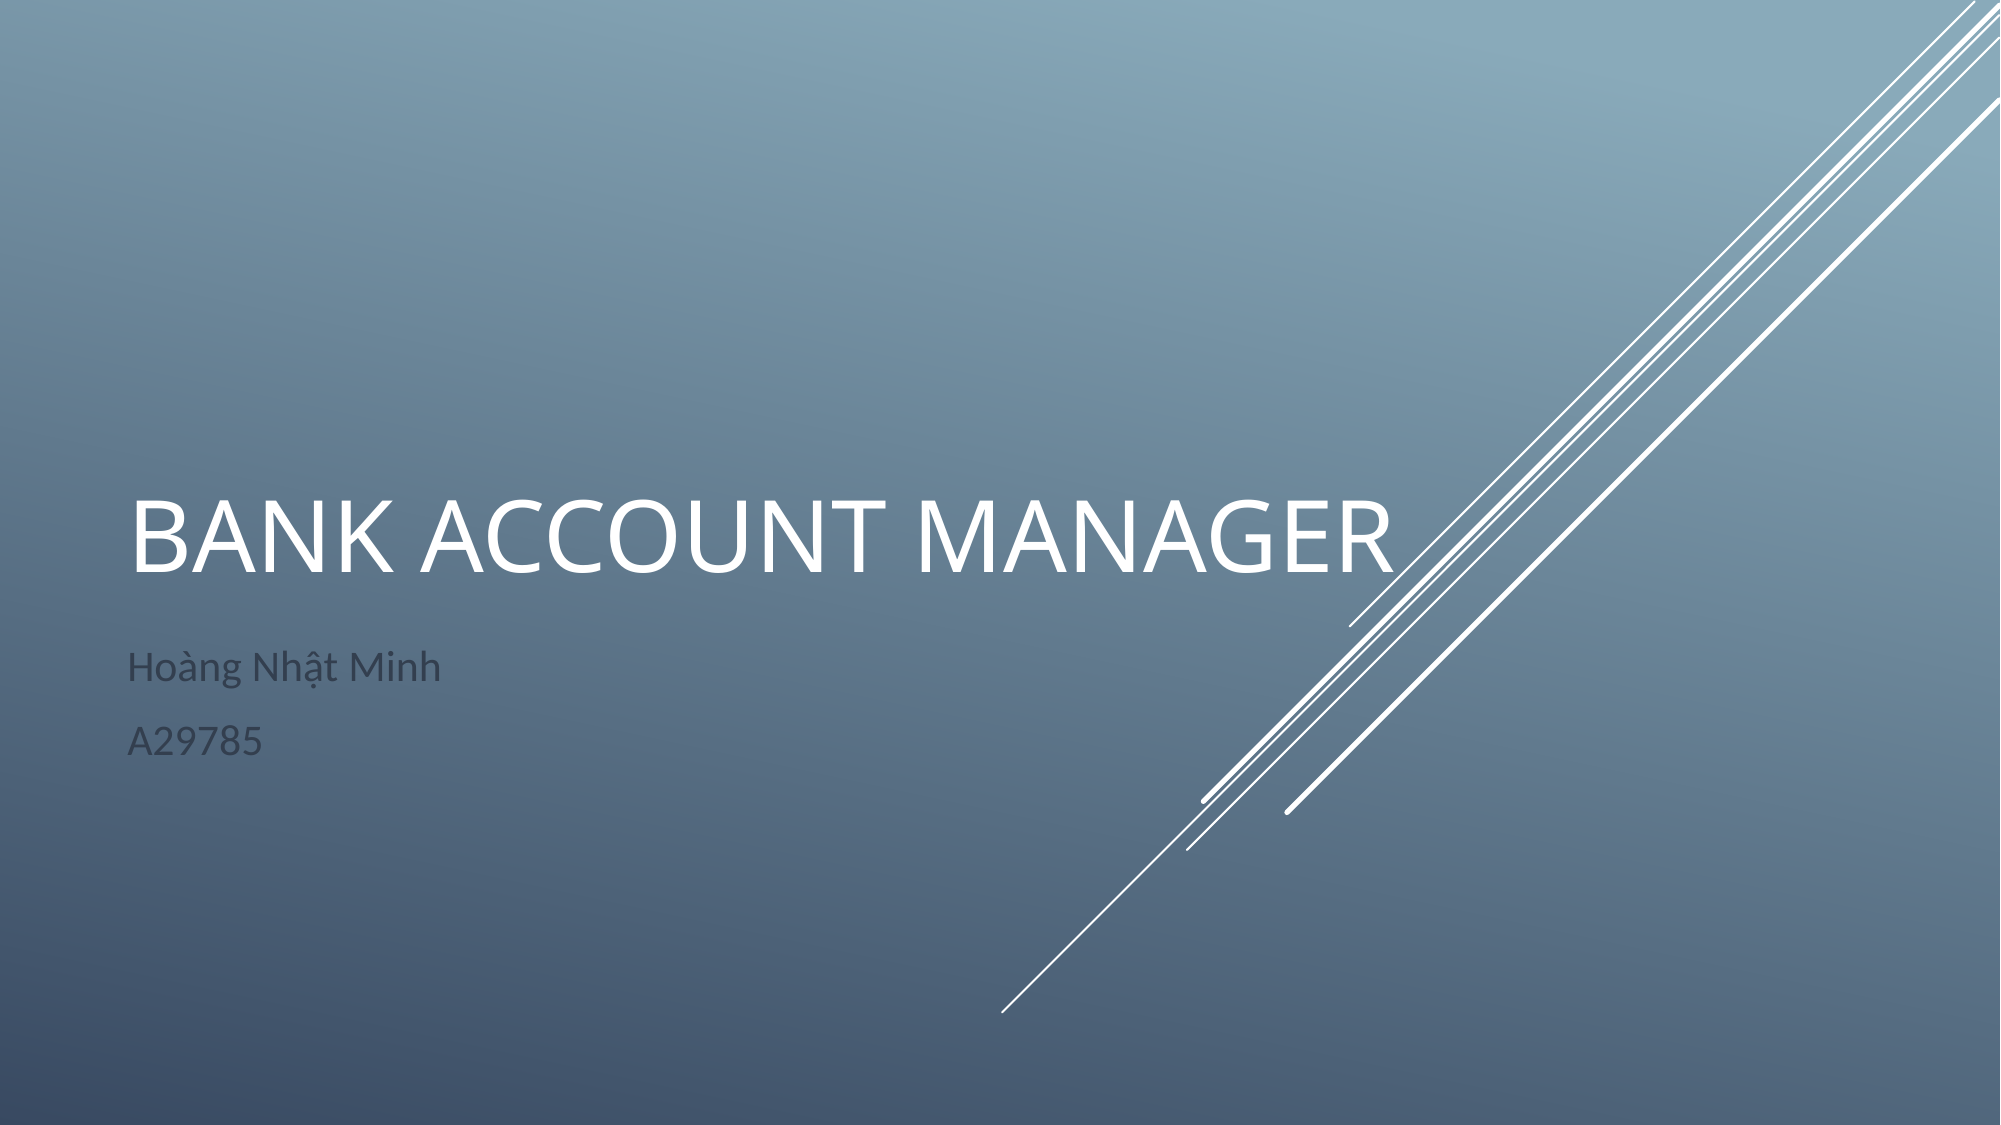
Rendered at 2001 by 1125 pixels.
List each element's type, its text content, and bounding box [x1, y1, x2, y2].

subtitle Hoàng Nhật Minh A29785 [112, 630, 1163, 950]
title Bank account manager [112, 112, 1425, 600]
